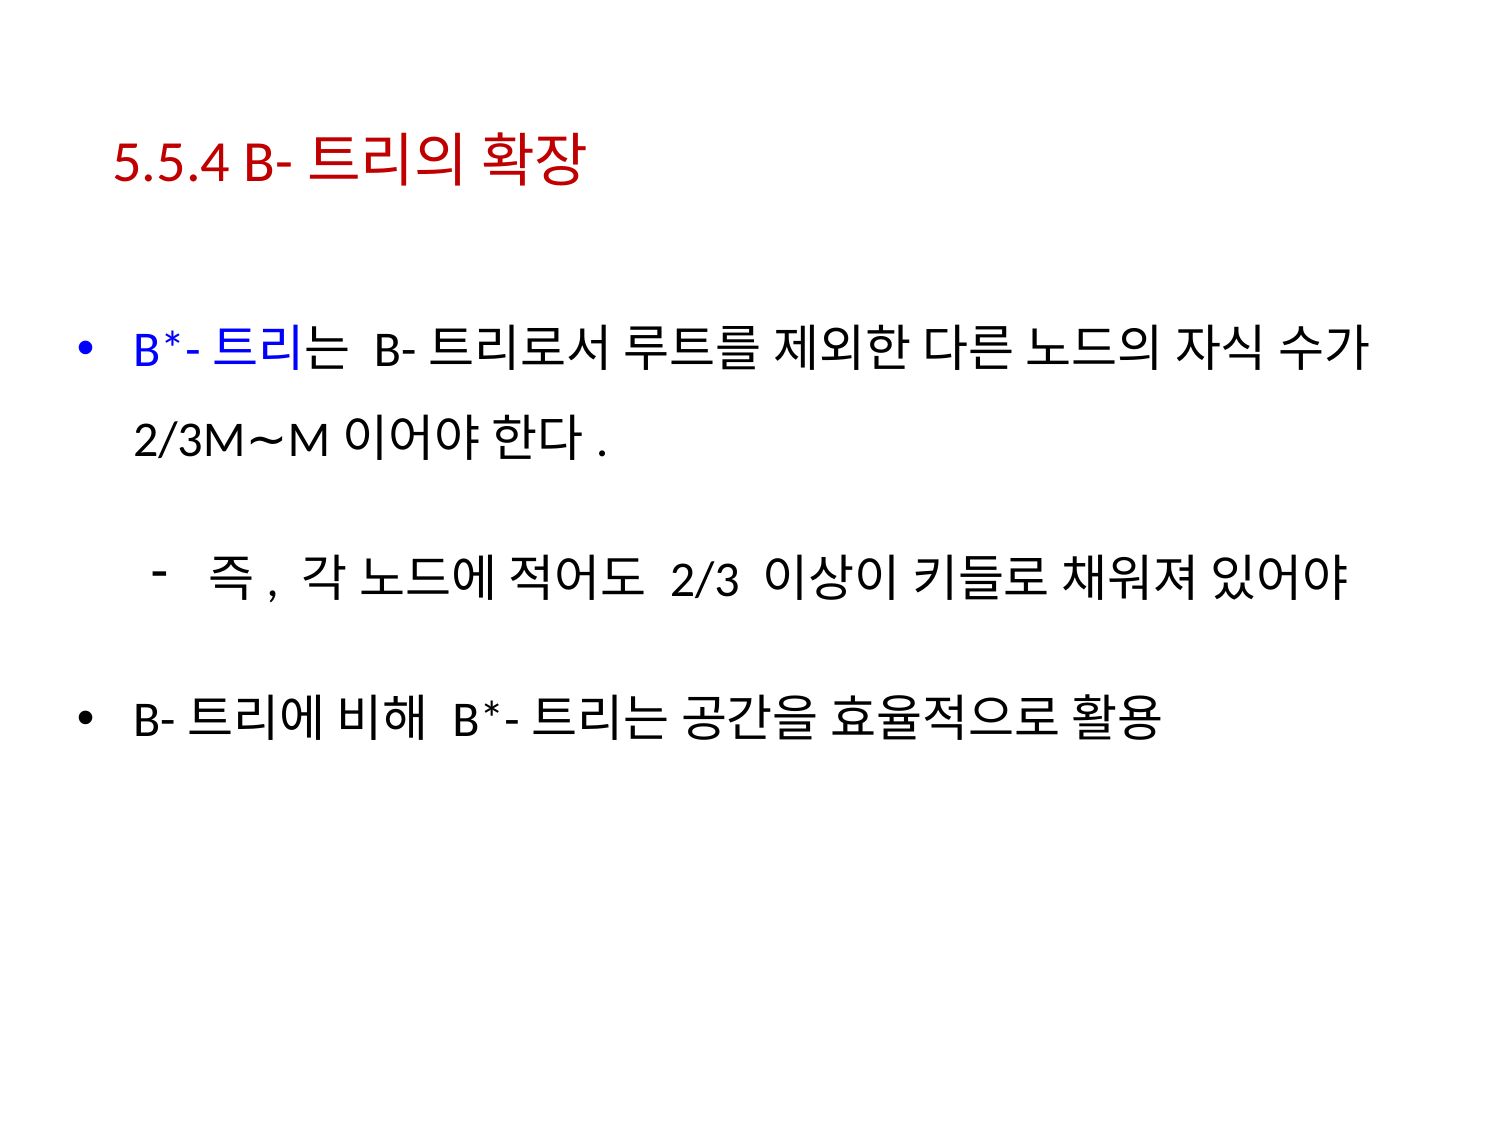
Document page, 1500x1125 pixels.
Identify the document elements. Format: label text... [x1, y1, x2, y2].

text_box 5.5.4 B-트리의 확장 [97, 116, 603, 201]
text_box B*-트리는 B-트리로서 루트를 제외한 다른 노드의 자식 수가 2/3M∼M이어야 한다. 즉, 각 노드에 적어도 2/3 이상이 키들로 채워져 있어야 B-트리에 비해 B*-트리는 공간을 효율적으로 활용 [62, 279, 1439, 755]
